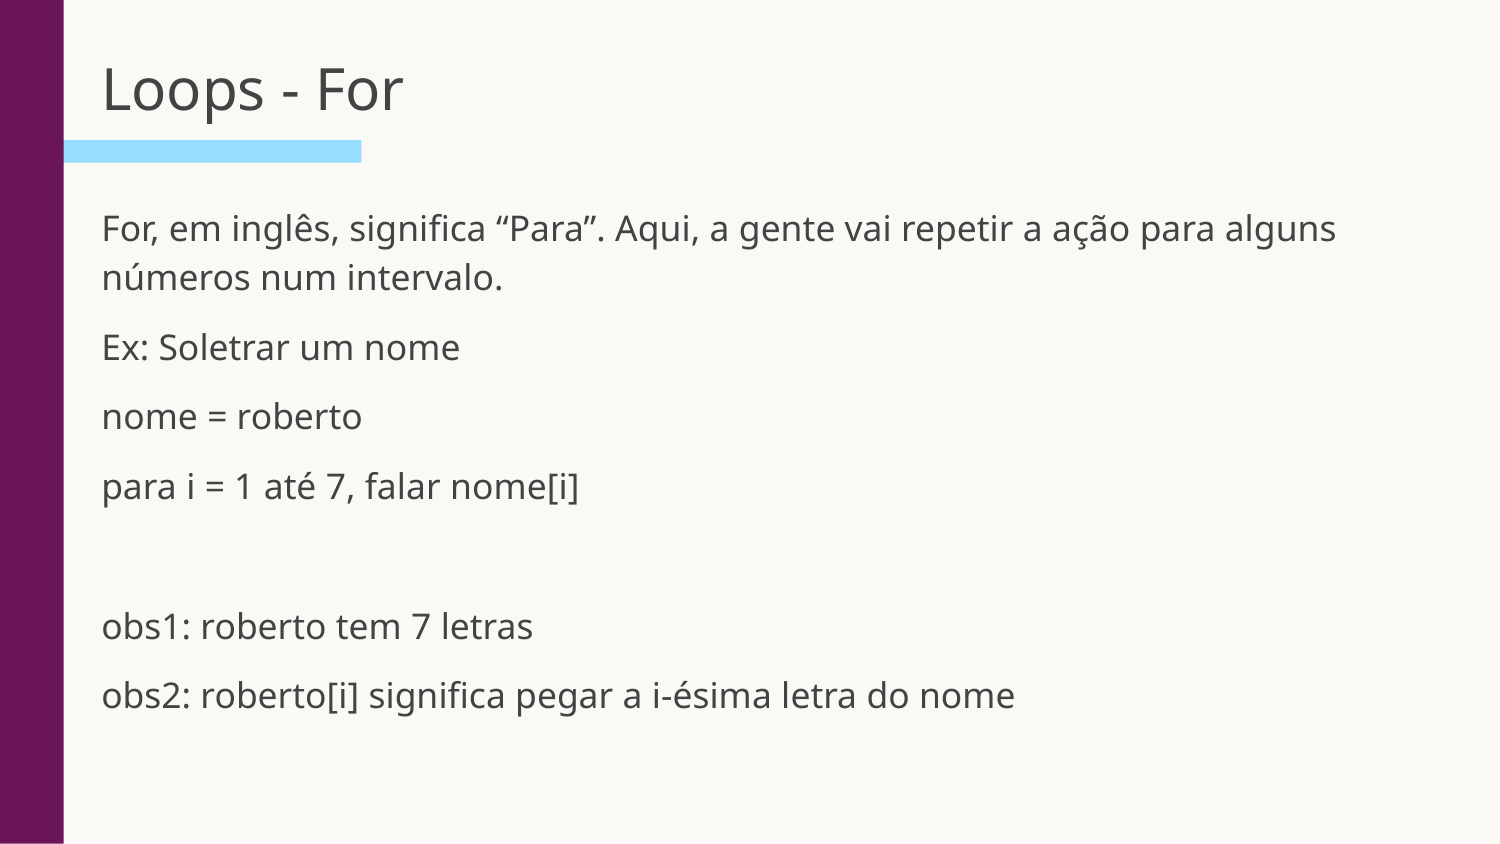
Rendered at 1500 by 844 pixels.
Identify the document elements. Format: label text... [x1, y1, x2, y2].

list For, em inglês, significa “Para”. Aqui, a gente vai repetir a ação para alguns números num intervalo. Ex: Soletrar um nome nome = roberto para i = 1 até 7, falar nome[i] obs1: roberto tem 7 letras obs2: roberto[i] significa pegar a i-ésima letra do nome [86, 184, 1484, 746]
title Loops - For [86, 37, 1484, 184]
